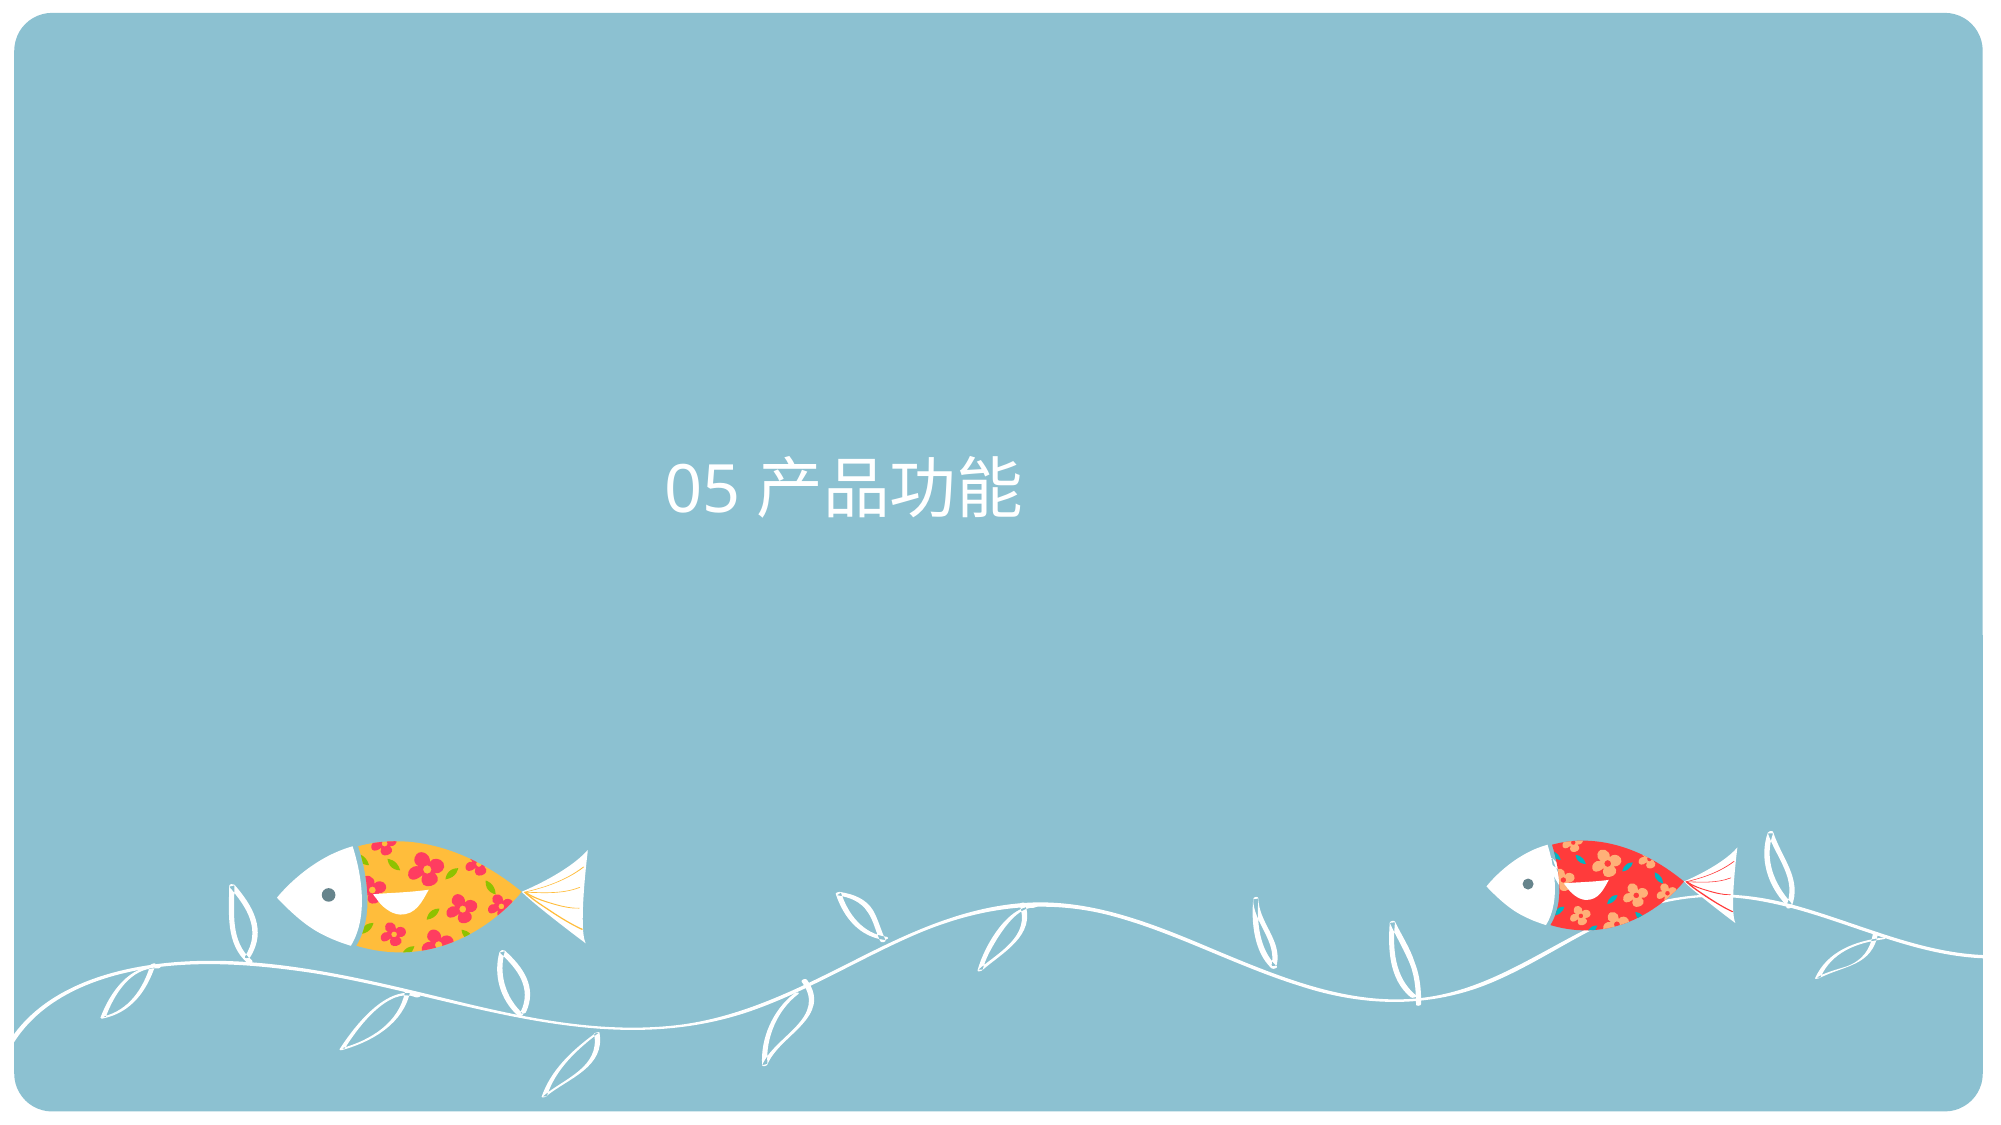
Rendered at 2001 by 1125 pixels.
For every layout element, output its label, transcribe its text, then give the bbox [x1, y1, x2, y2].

text_box 05产品功能 [649, 438, 1377, 534]
picture [0, 831, 1999, 1099]
text_box [22, 1099, 1975, 1113]
text_box [13, 11, 1984, 831]
